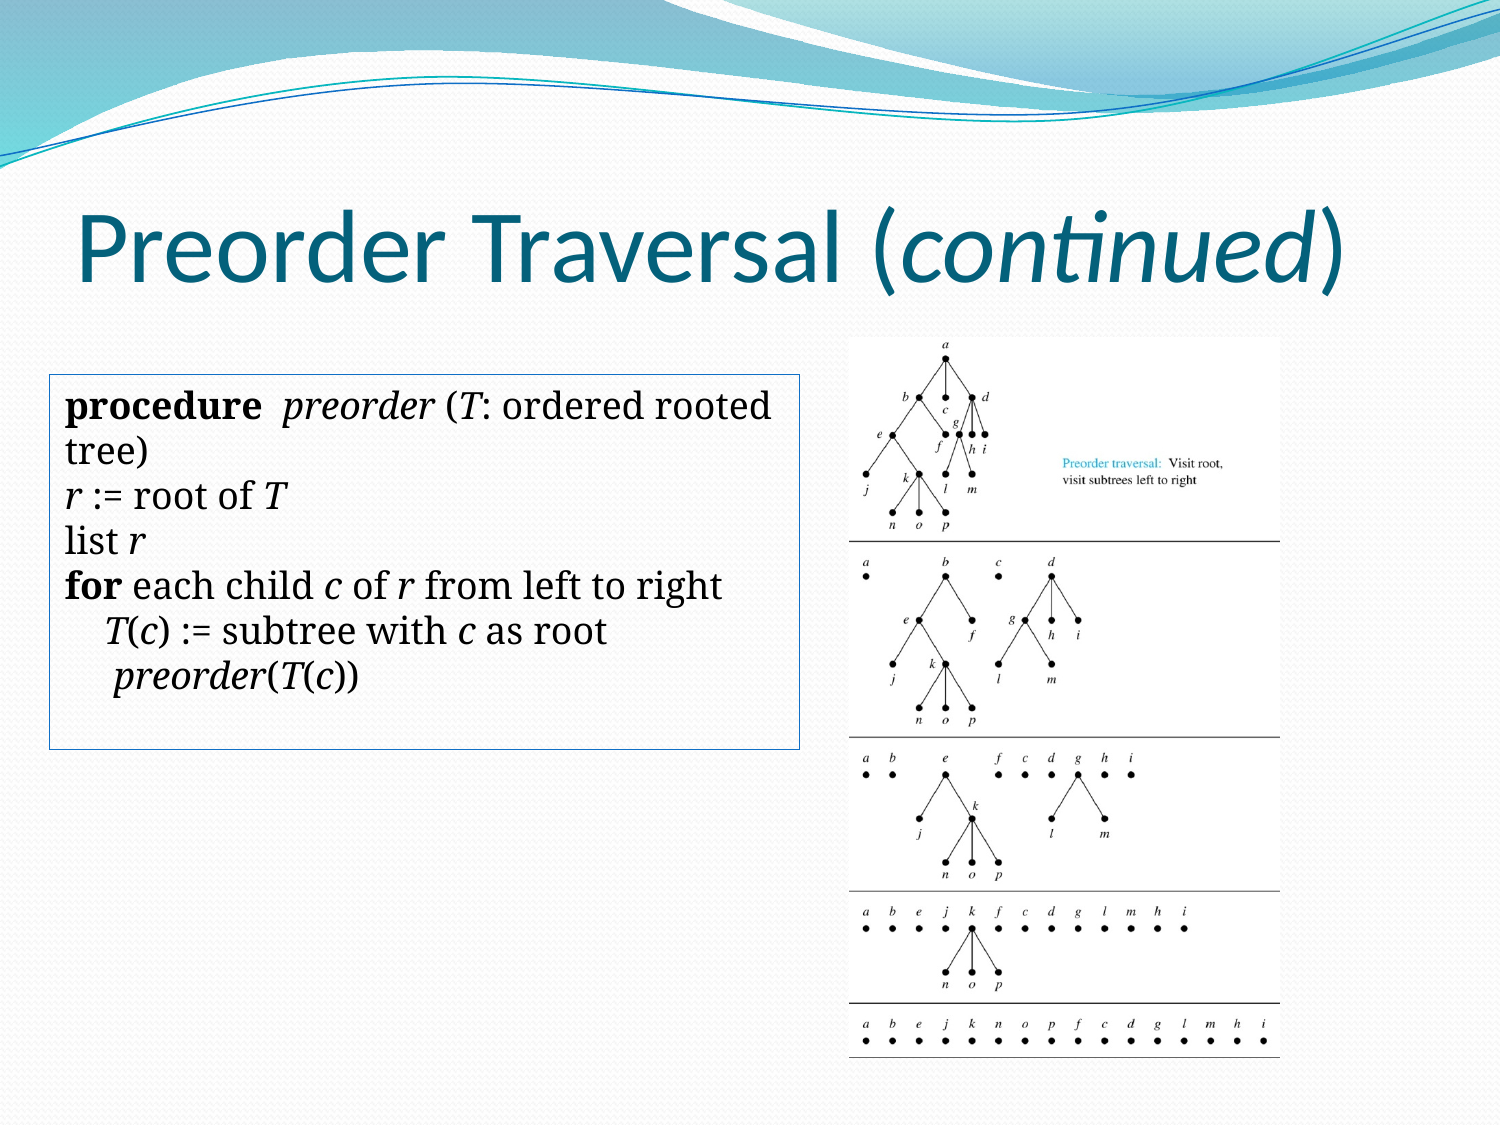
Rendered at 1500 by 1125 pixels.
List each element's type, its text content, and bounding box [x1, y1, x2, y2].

text_box procedure preorder (T: ordered rooted tree) r := root of T list r for each child c of r from left to right T(c) := subtree with c as root preorder(T(c)) [49, 374, 800, 750]
title Preorder Traversal (continued) [75, 115, 1425, 303]
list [849, 337, 1280, 1058]
